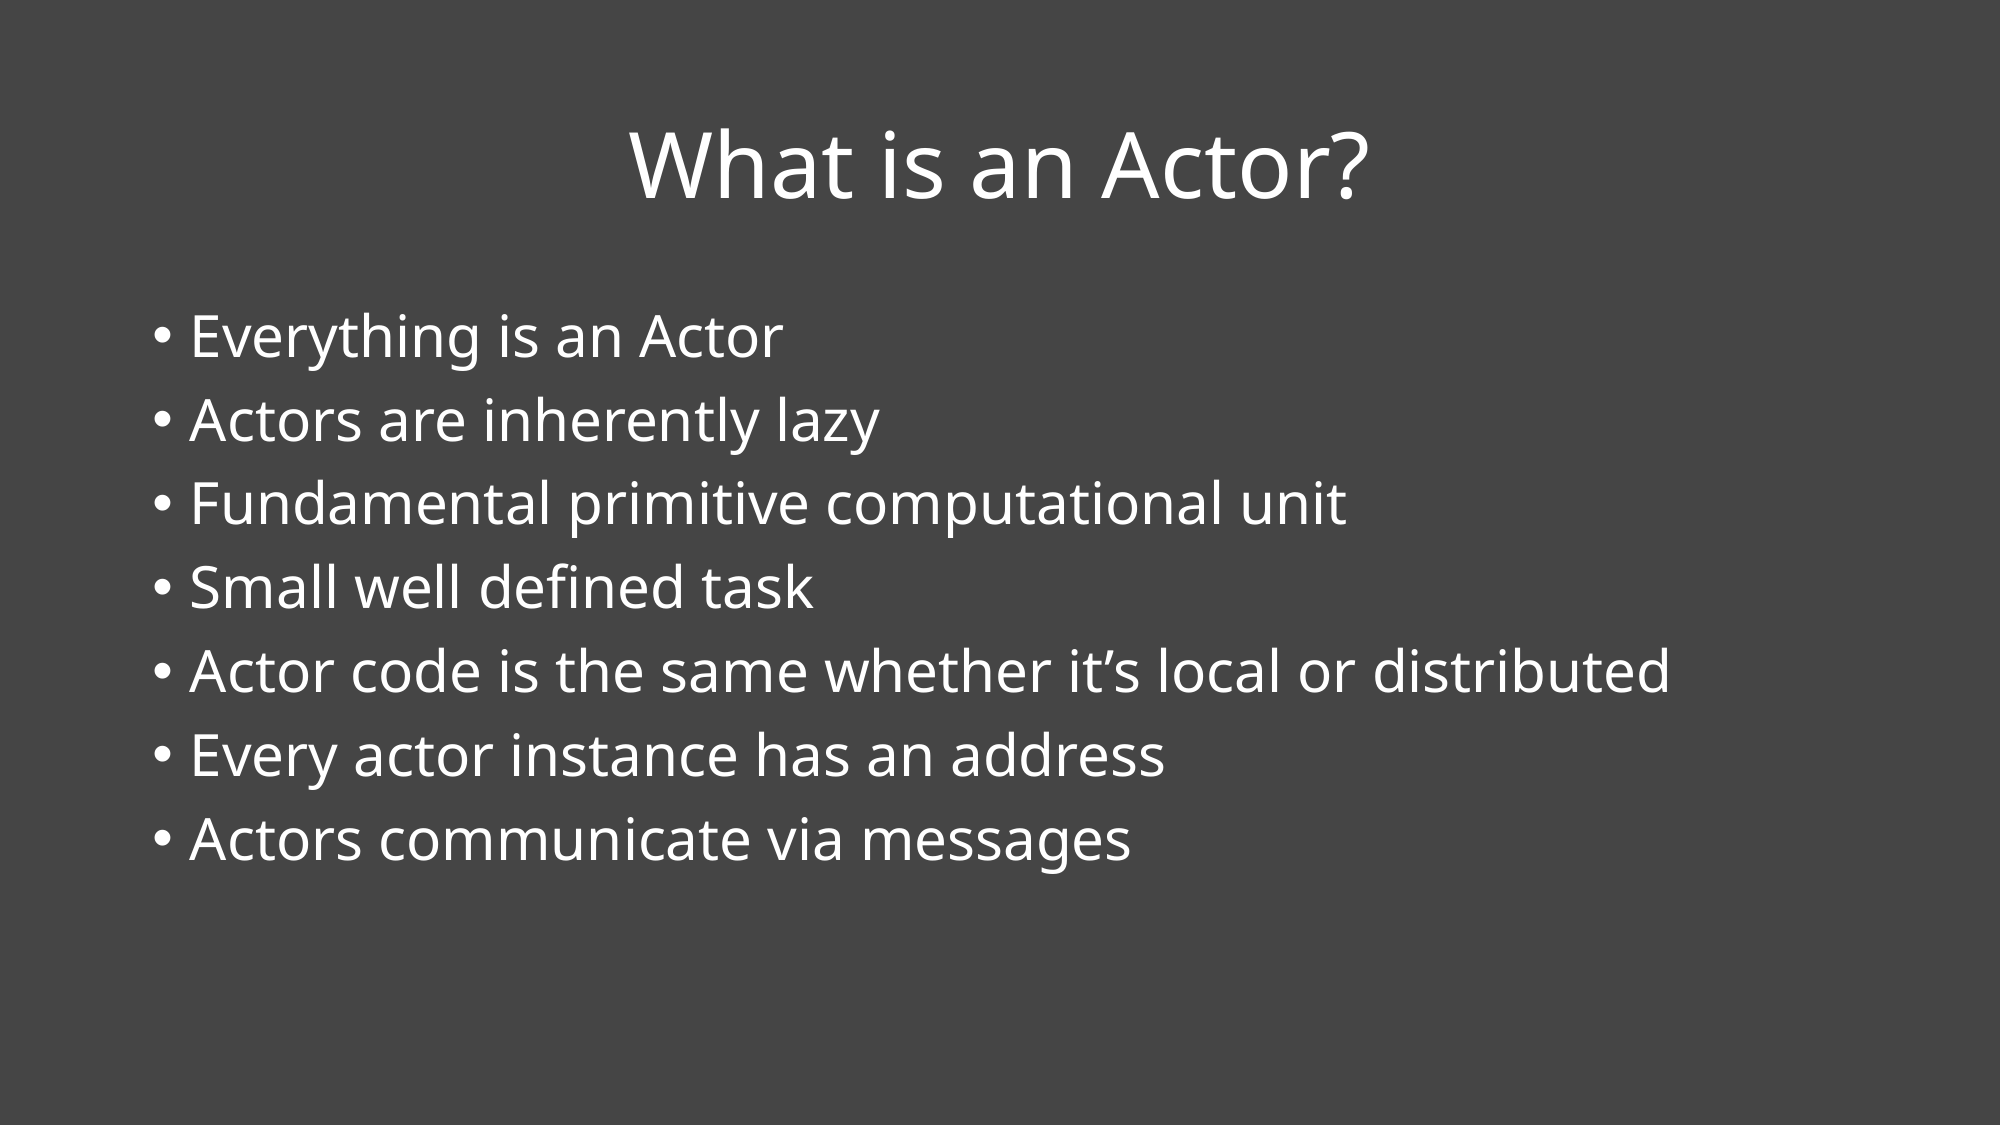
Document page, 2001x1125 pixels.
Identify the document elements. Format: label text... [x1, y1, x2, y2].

title What is an Actor? [137, 59, 1863, 278]
list Everything is an Actor Actors are inherently lazy Fundamental primitive computational unit Small well defined task Actor code is the same whether it’s local or distributed Every actor instance has an address Actors communicate via messages [137, 299, 1863, 1014]
